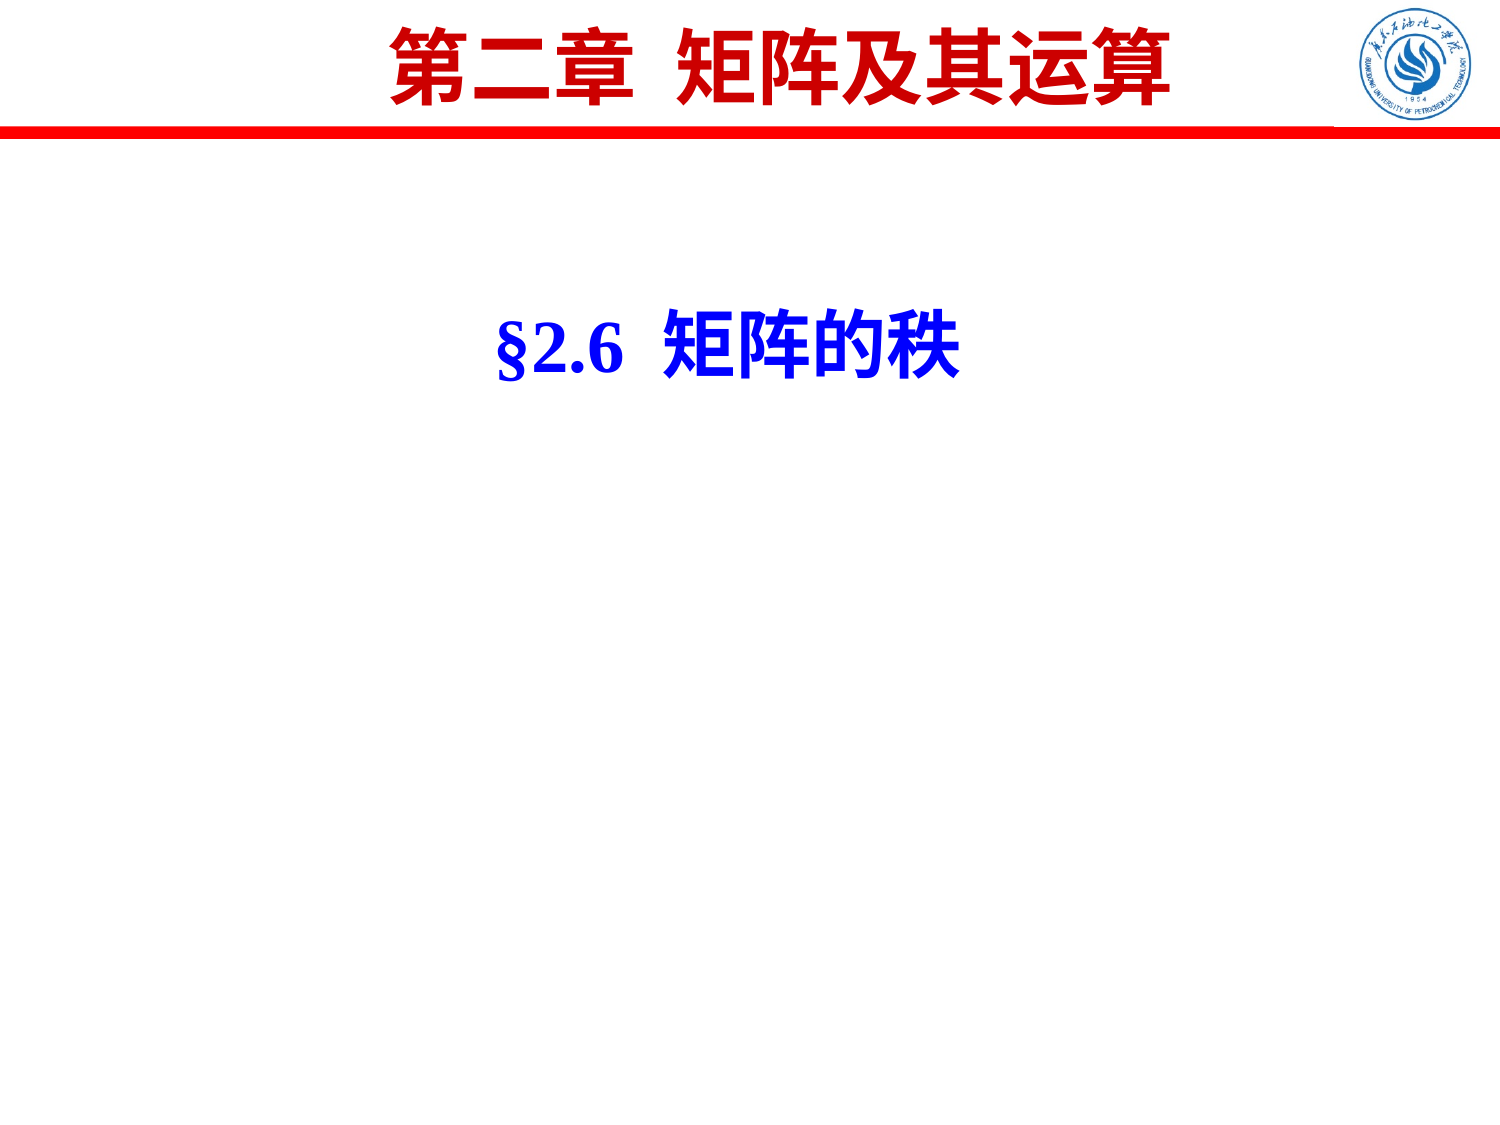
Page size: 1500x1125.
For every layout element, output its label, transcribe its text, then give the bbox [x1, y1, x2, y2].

text_box §2.6 矩阵的秩 [419, 290, 1054, 396]
text_box 第二章 矩阵及其运算 [371, 7, 1210, 123]
picture [1334, 0, 1500, 127]
